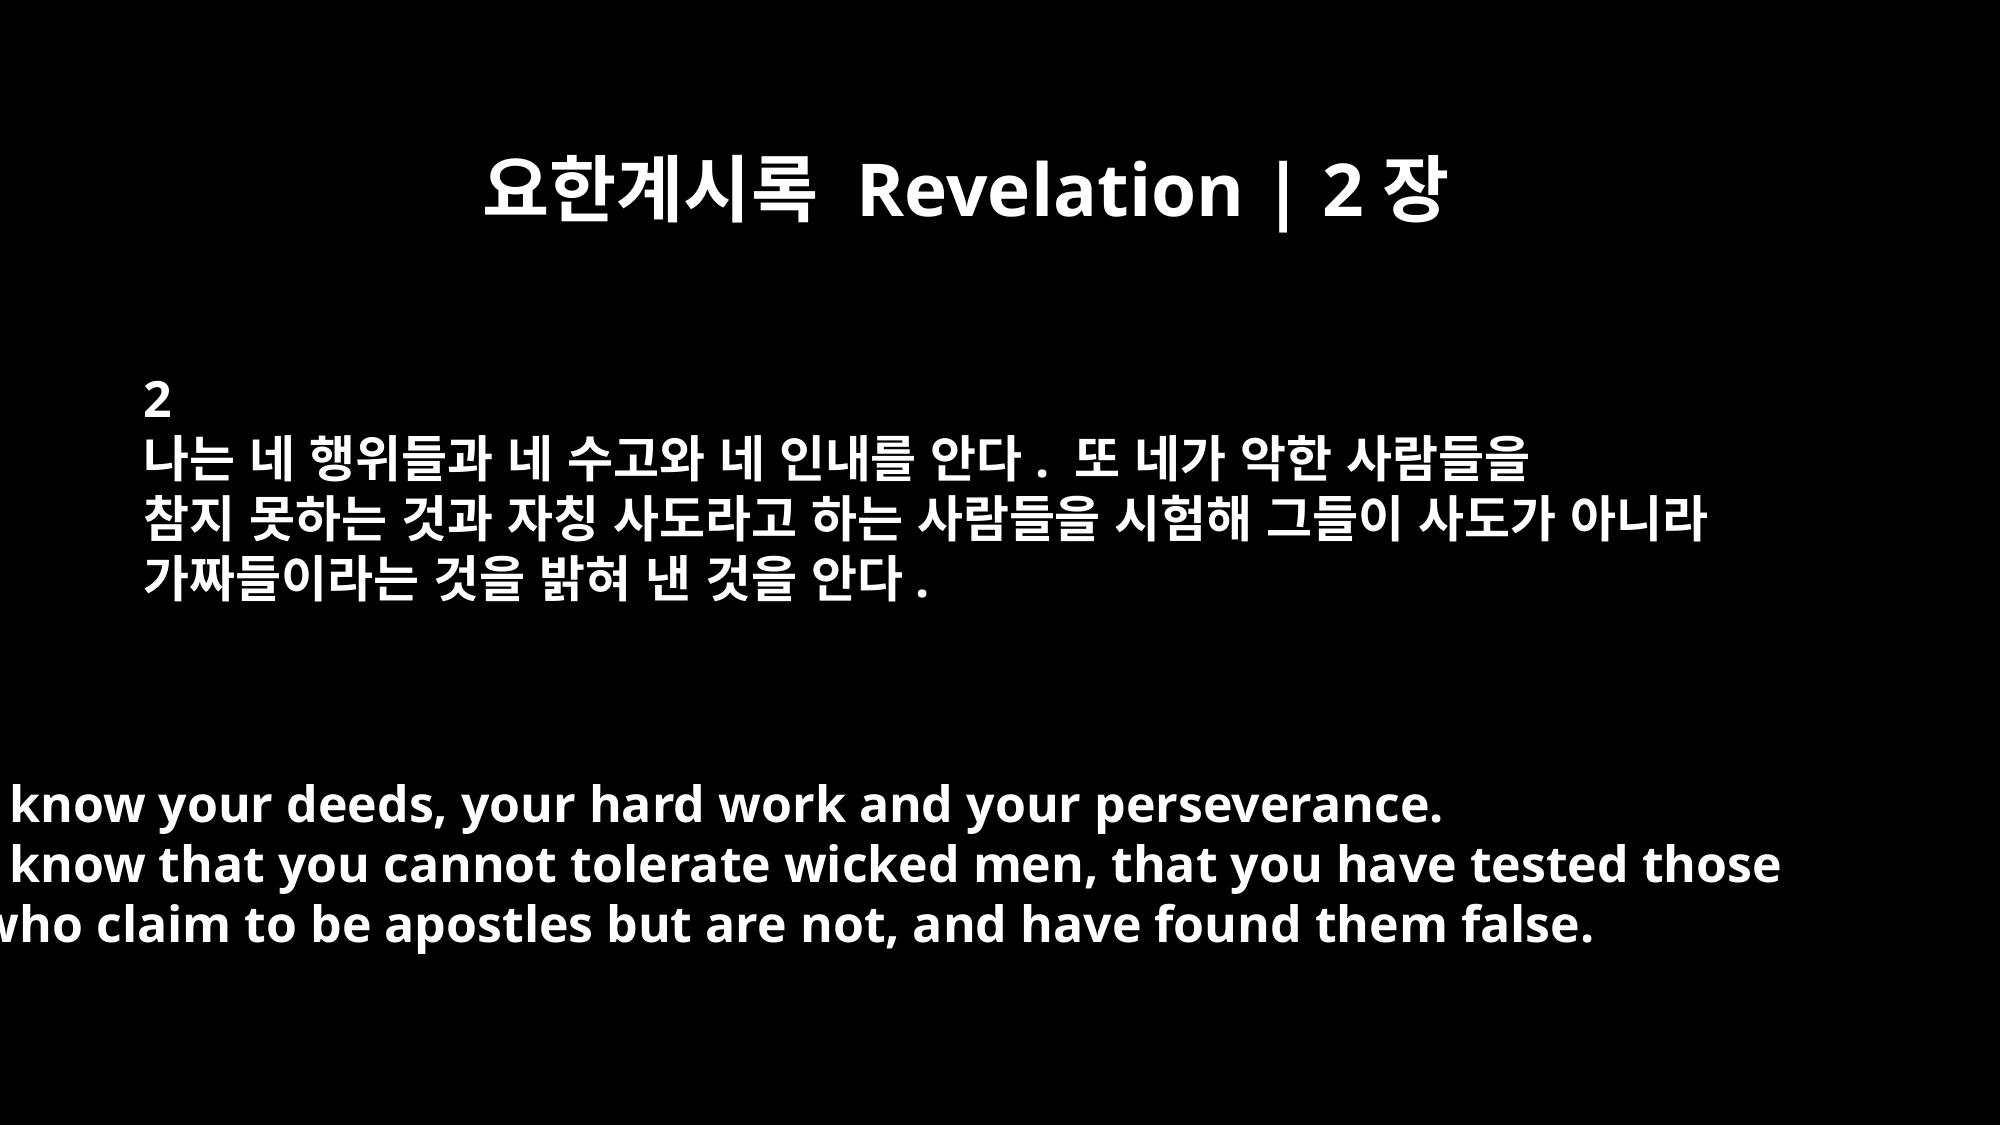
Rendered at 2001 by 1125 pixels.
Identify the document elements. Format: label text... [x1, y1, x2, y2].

text_box 요한계시록 Revelation | 2장 [467, 136, 1465, 239]
text_box I know your deeds, your hard work and your perseverance. I know that you cannot tolerate wicked men, that you have tested those who claim to be apostles but are not, and have found them false. [0, 764, 1798, 960]
text_box 2 나는 네 행위들과 네 수고와 네 인내를 안다. 또 네가 악한 사람들을 참지 못하는 것과 자칭 사도라고 하는 사람들을 시험해 그들이 사도가 아니라 가짜들이라는 것을 밝혀 낸 것을 안다. [128, 359, 1725, 615]
